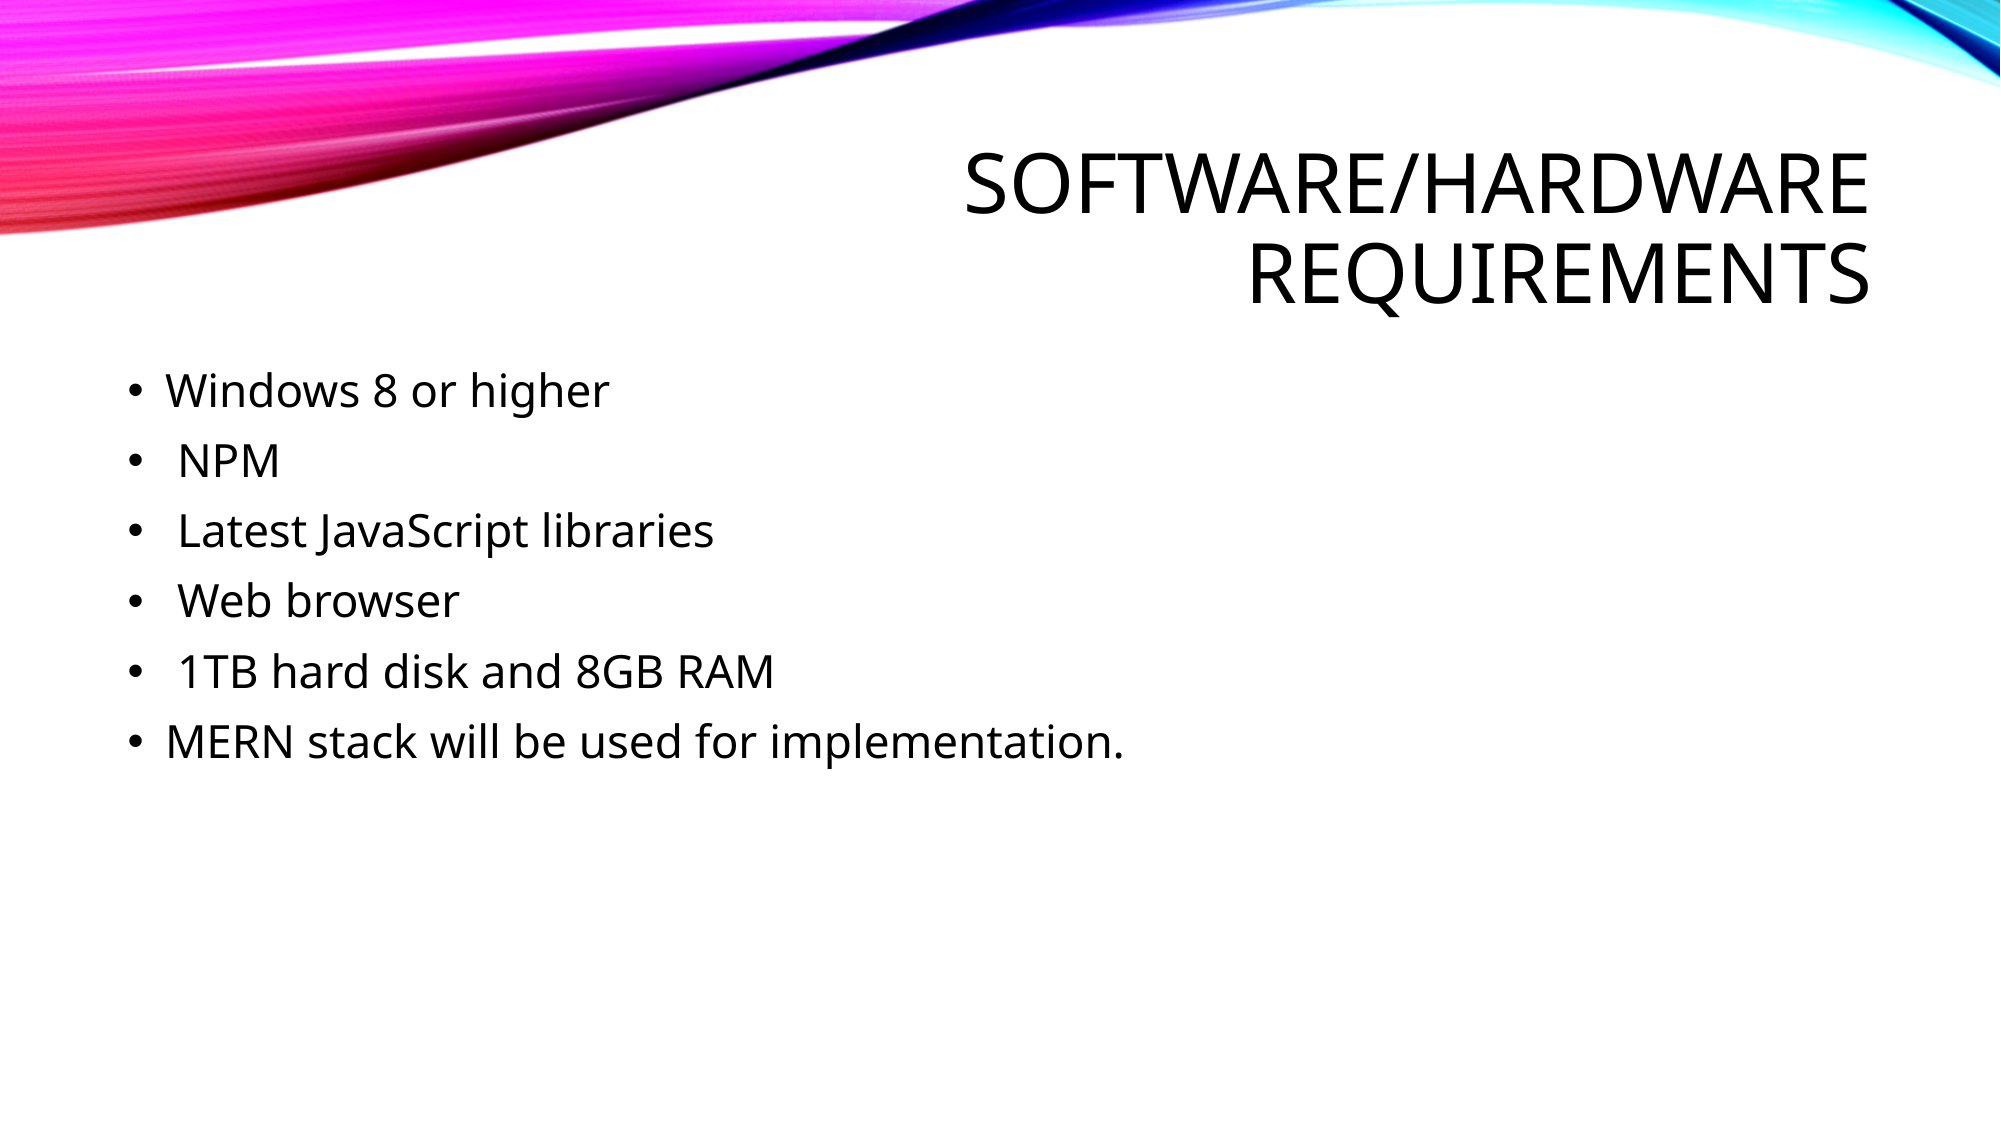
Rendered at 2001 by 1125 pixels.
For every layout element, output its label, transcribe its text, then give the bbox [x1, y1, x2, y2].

title SOFTWARE/HARDWARE REQUIREMENTS [474, 125, 1888, 338]
picture [1890, 0, 2000, 75]
list Windows 8 or higher NPM Latest JavaScript libraries Web browser 1TB hard disk and 8GB RAM MERN stack will be used for implementation. [112, 360, 1888, 1021]
picture [0, 0, 2000, 237]
picture [1910, 0, 2000, 45]
